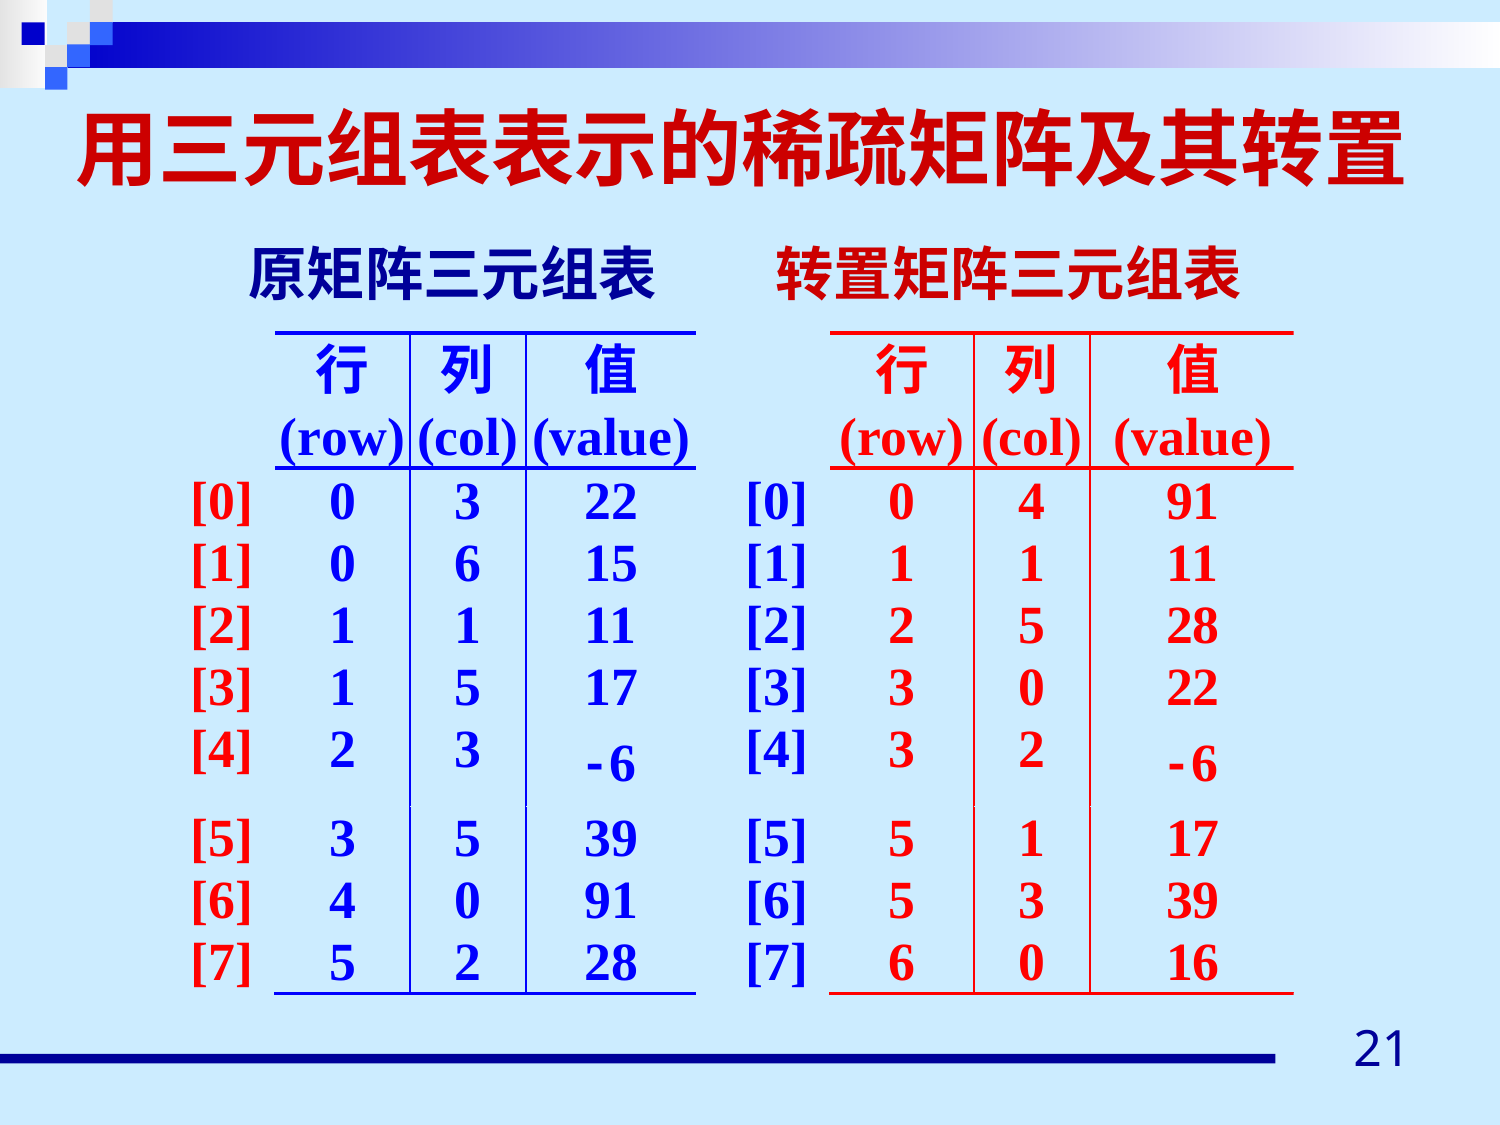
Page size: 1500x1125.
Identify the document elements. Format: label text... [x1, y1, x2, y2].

title 用三元组表表示的稀疏矩阵及其转置 [35, 66, 1448, 225]
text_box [164, 331, 1294, 1022]
text_box 原矩阵三元组表 转置矩阵三元组表 [233, 229, 1257, 315]
text_box 21 [1074, 1017, 1425, 1093]
